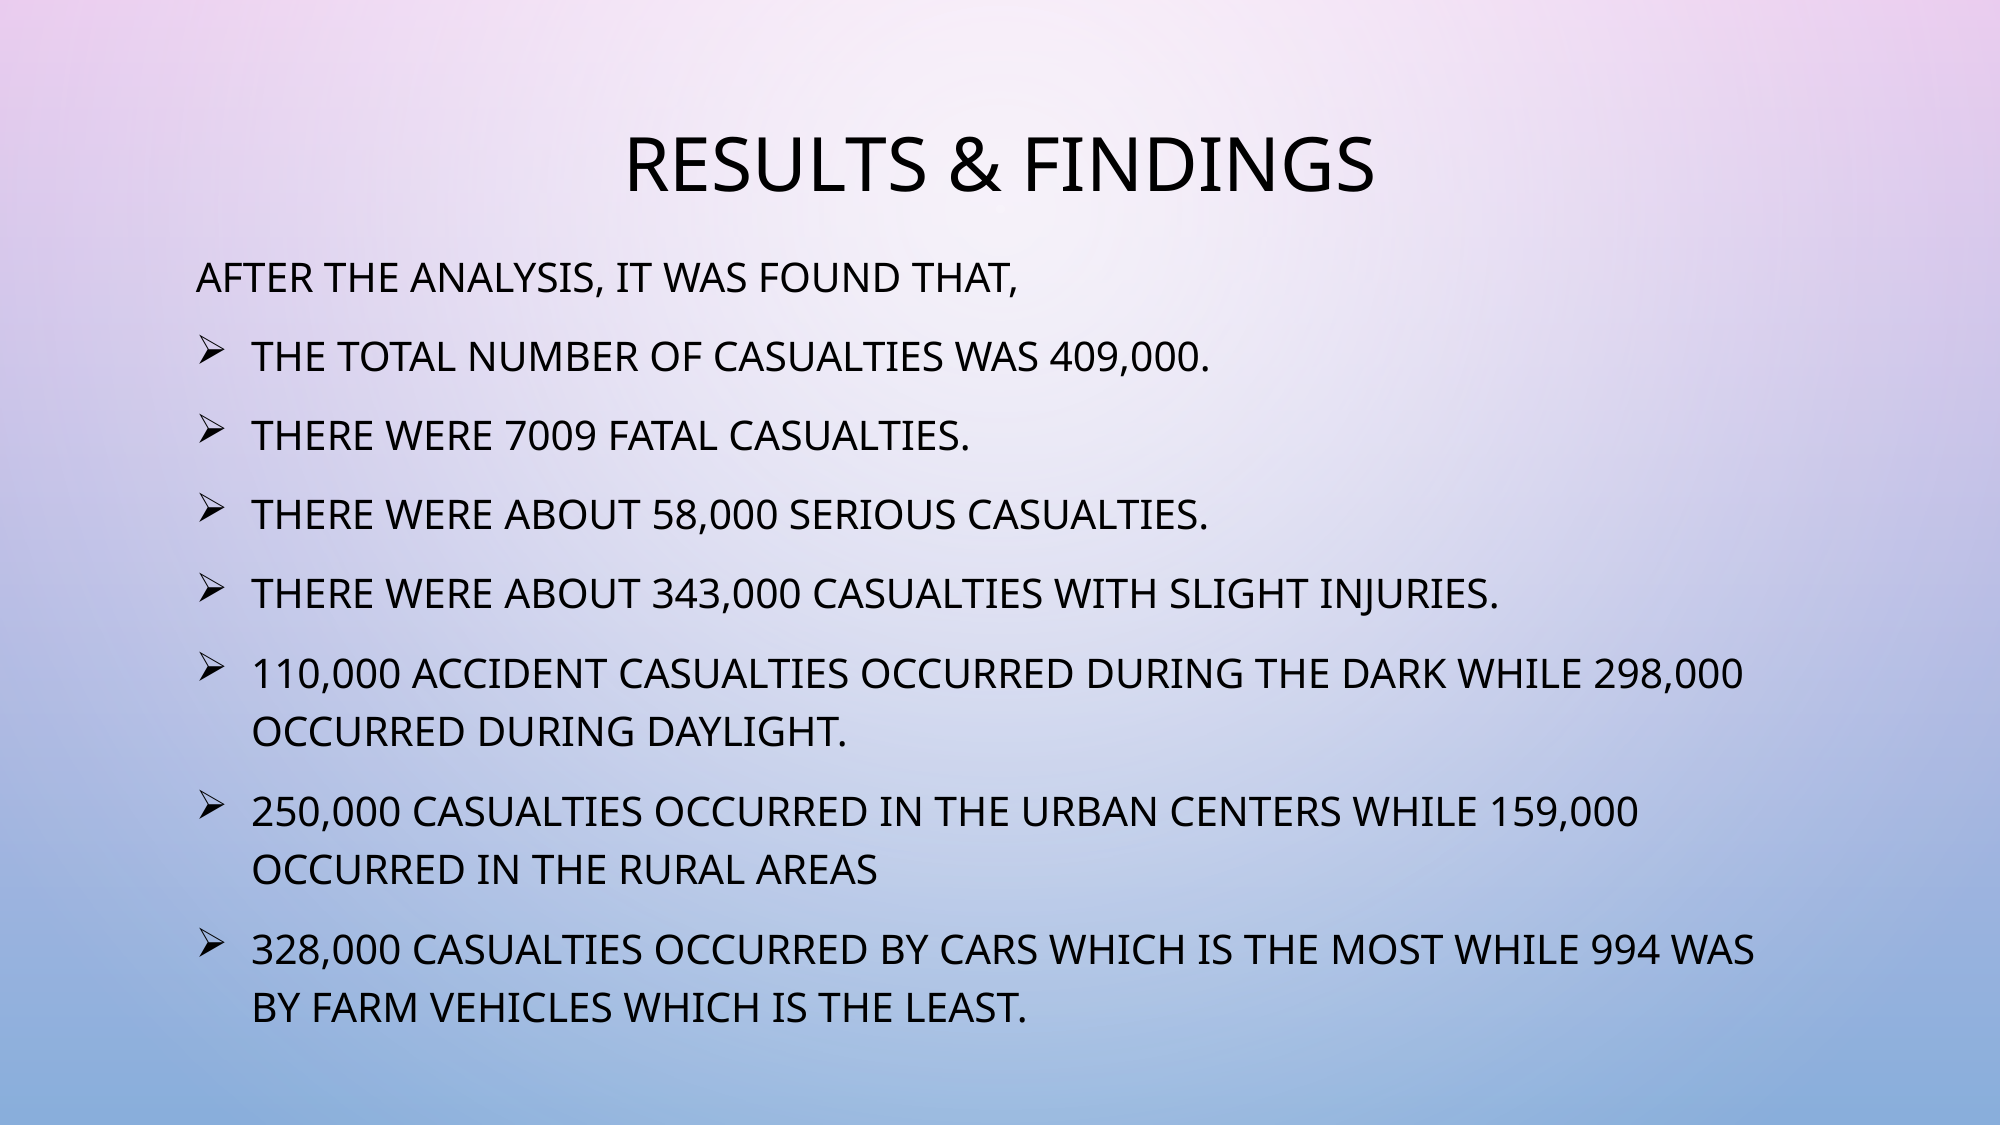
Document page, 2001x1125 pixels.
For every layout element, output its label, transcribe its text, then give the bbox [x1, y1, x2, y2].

list After the analysis, it was found that, The total number of casualties was 409,000. There were 7009 fatal casualties. There were about 58,000 serious casualties. There were about 343,000 casualties with slight injuries. 110,000 accident casualties occurred during the dark while 298,000 occurred during daylight. 250,000 casualties occurred in the urban centers while 159,000 occurred in the rural areas 328,000 casualties occurred by cars which is the most while 994 was by farm vehicles which is the least. [174, 233, 1825, 1046]
title Results & Findings [564, 100, 1436, 233]
